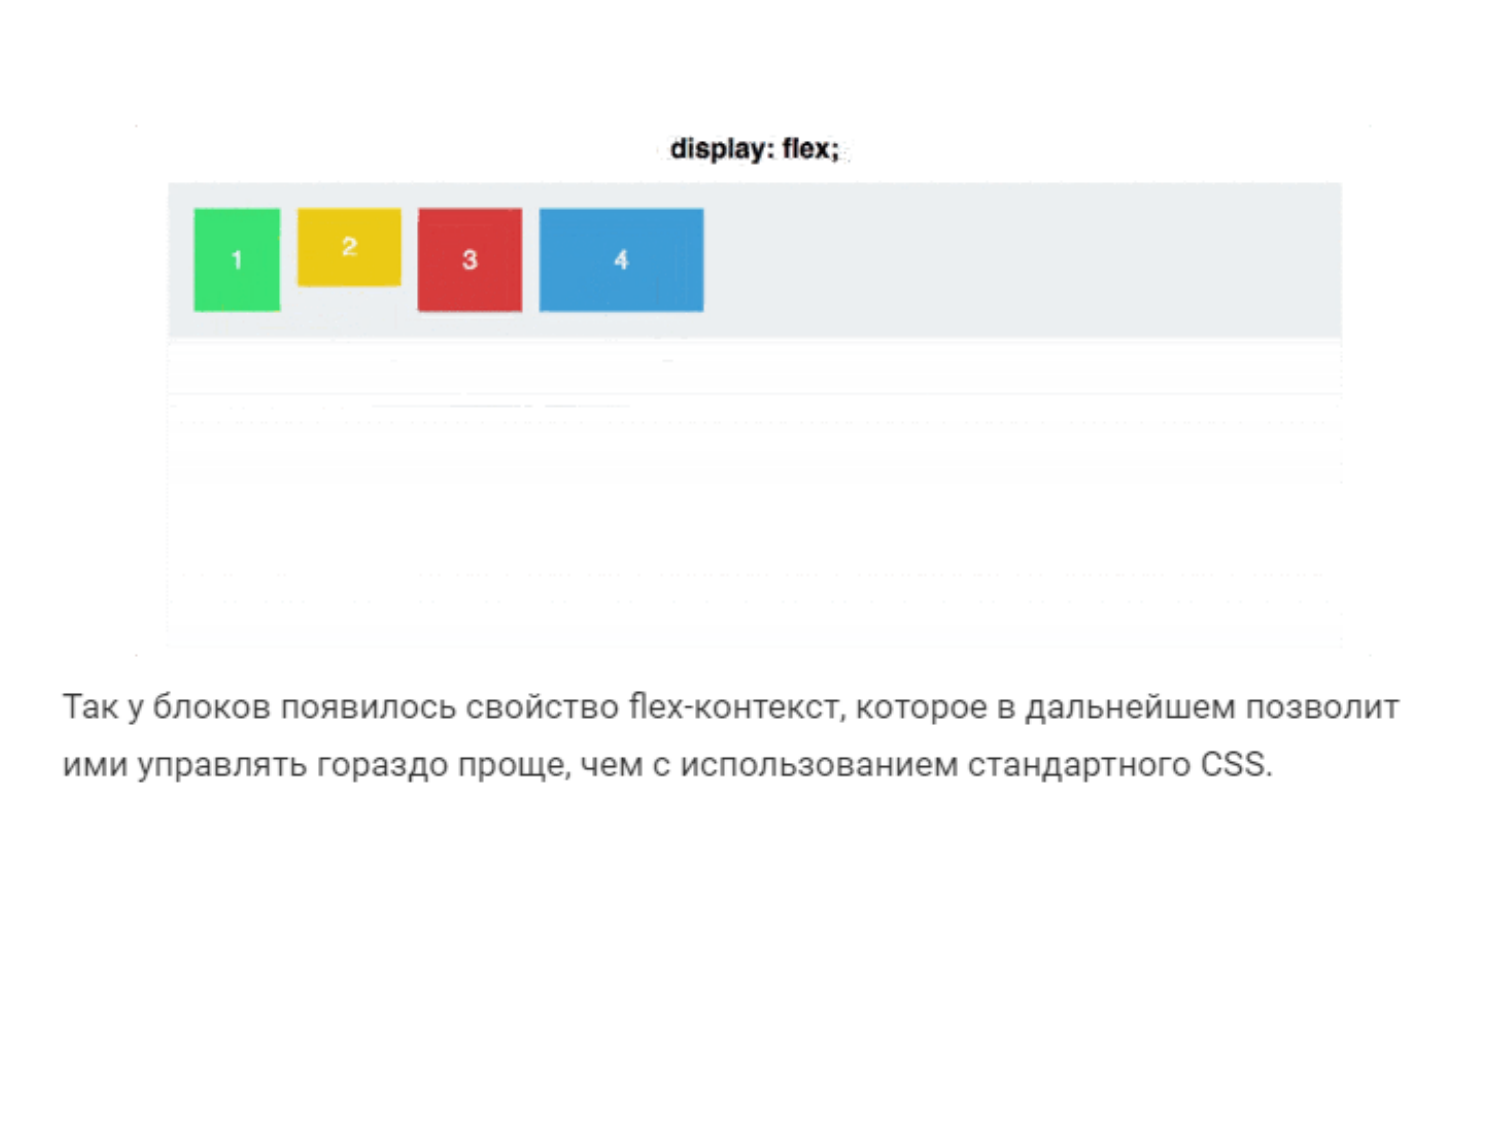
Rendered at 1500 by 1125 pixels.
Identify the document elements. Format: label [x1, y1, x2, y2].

picture [58, 116, 1450, 798]
